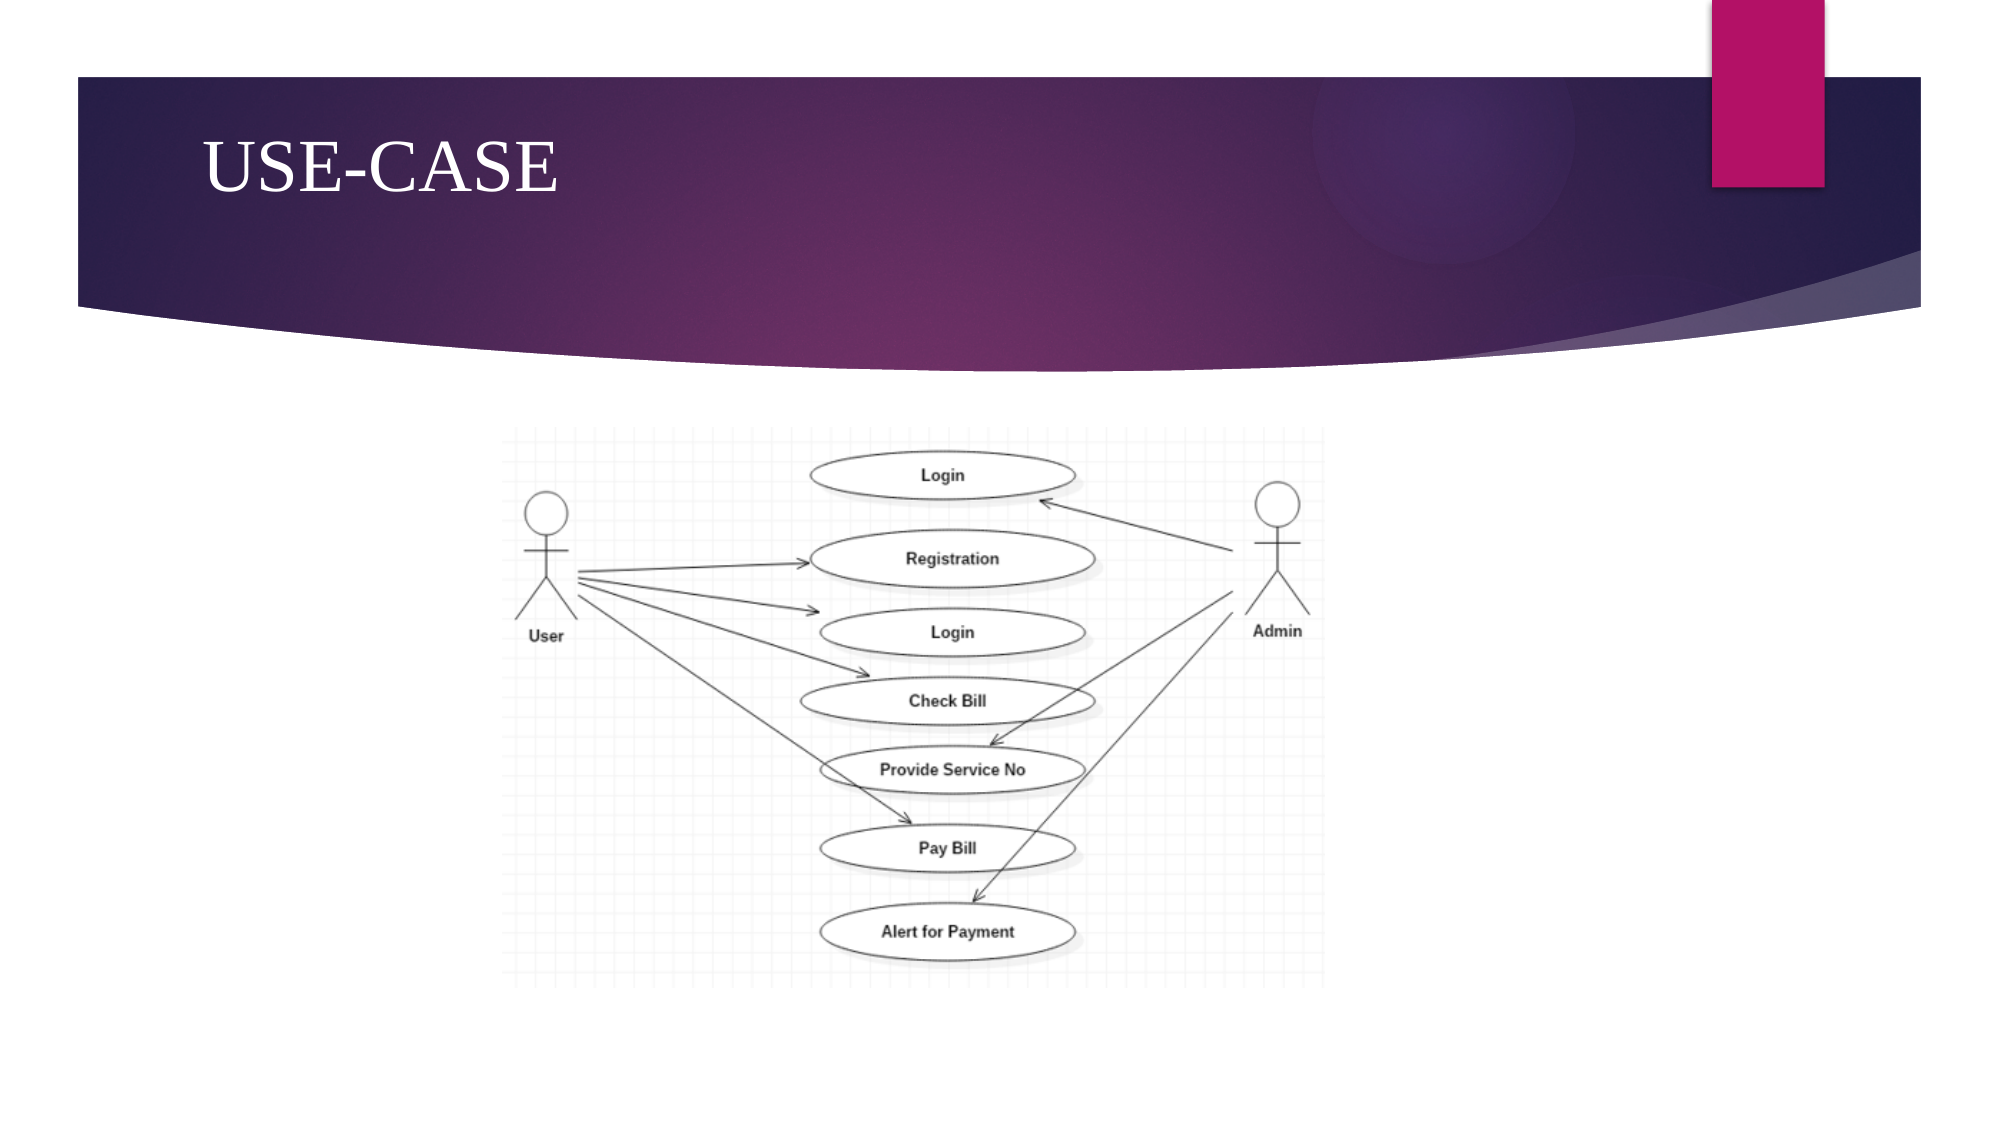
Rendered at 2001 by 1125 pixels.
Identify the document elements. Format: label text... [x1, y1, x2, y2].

title USE-CASE [187, 101, 1813, 221]
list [502, 426, 1325, 988]
